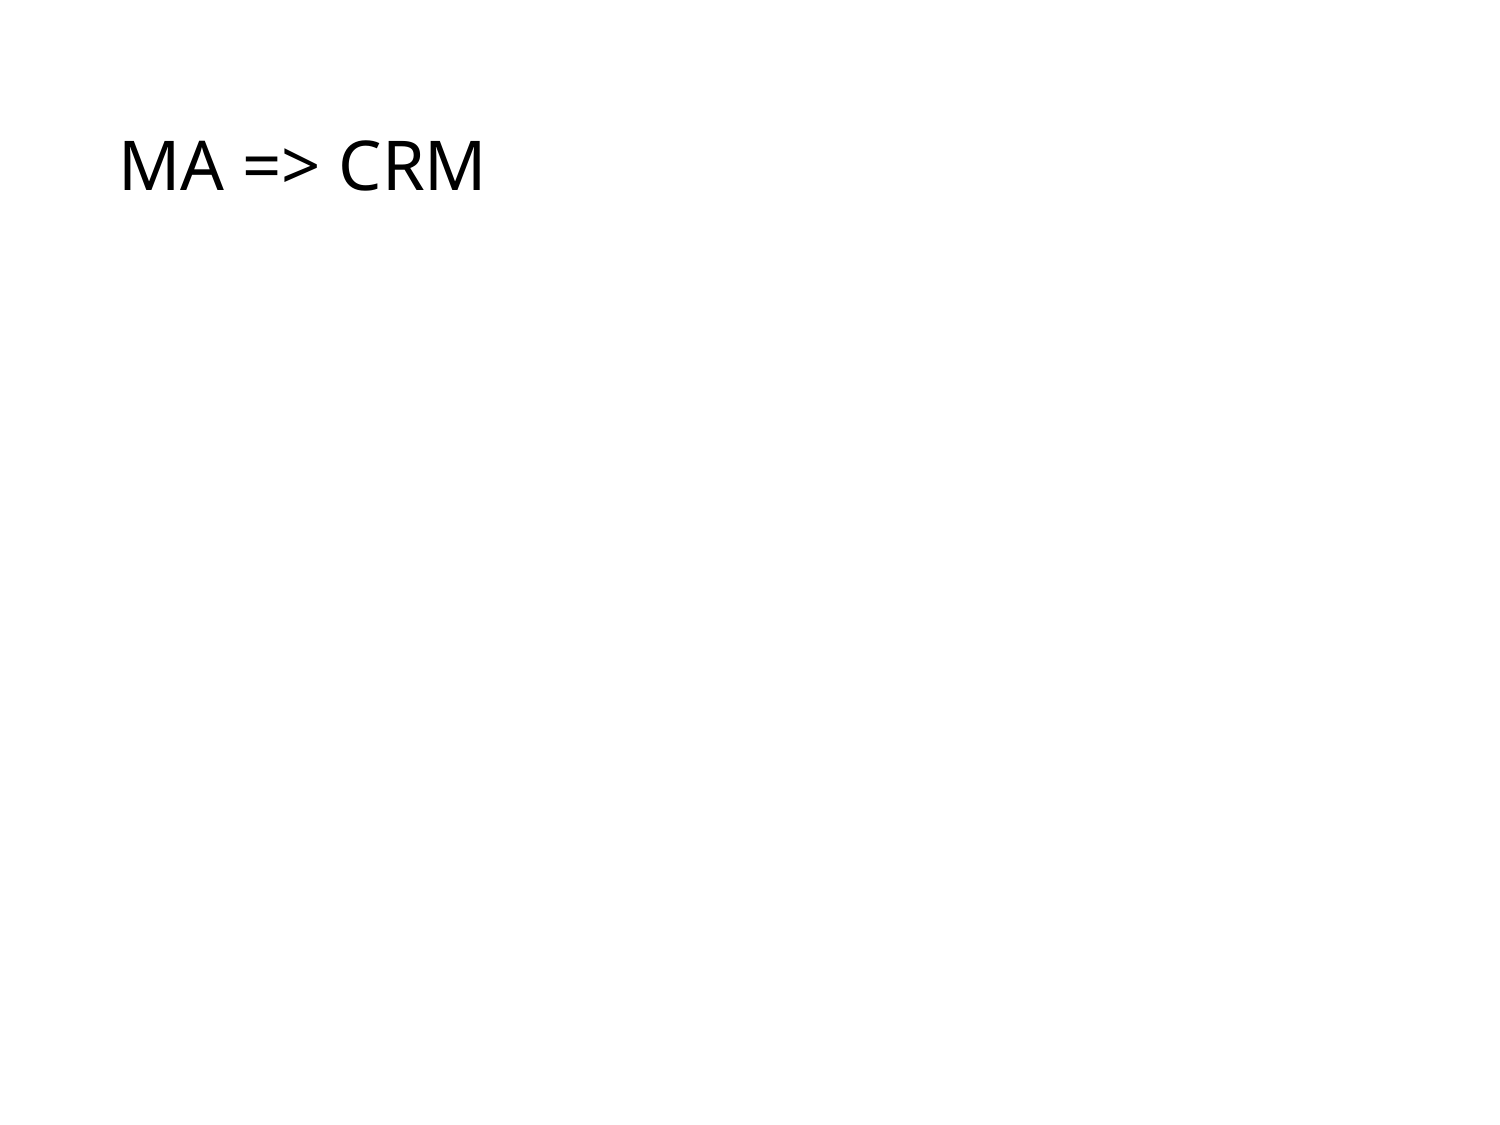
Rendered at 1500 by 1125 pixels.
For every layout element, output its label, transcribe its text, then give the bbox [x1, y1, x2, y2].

title MA => CRM [103, 59, 1397, 278]
